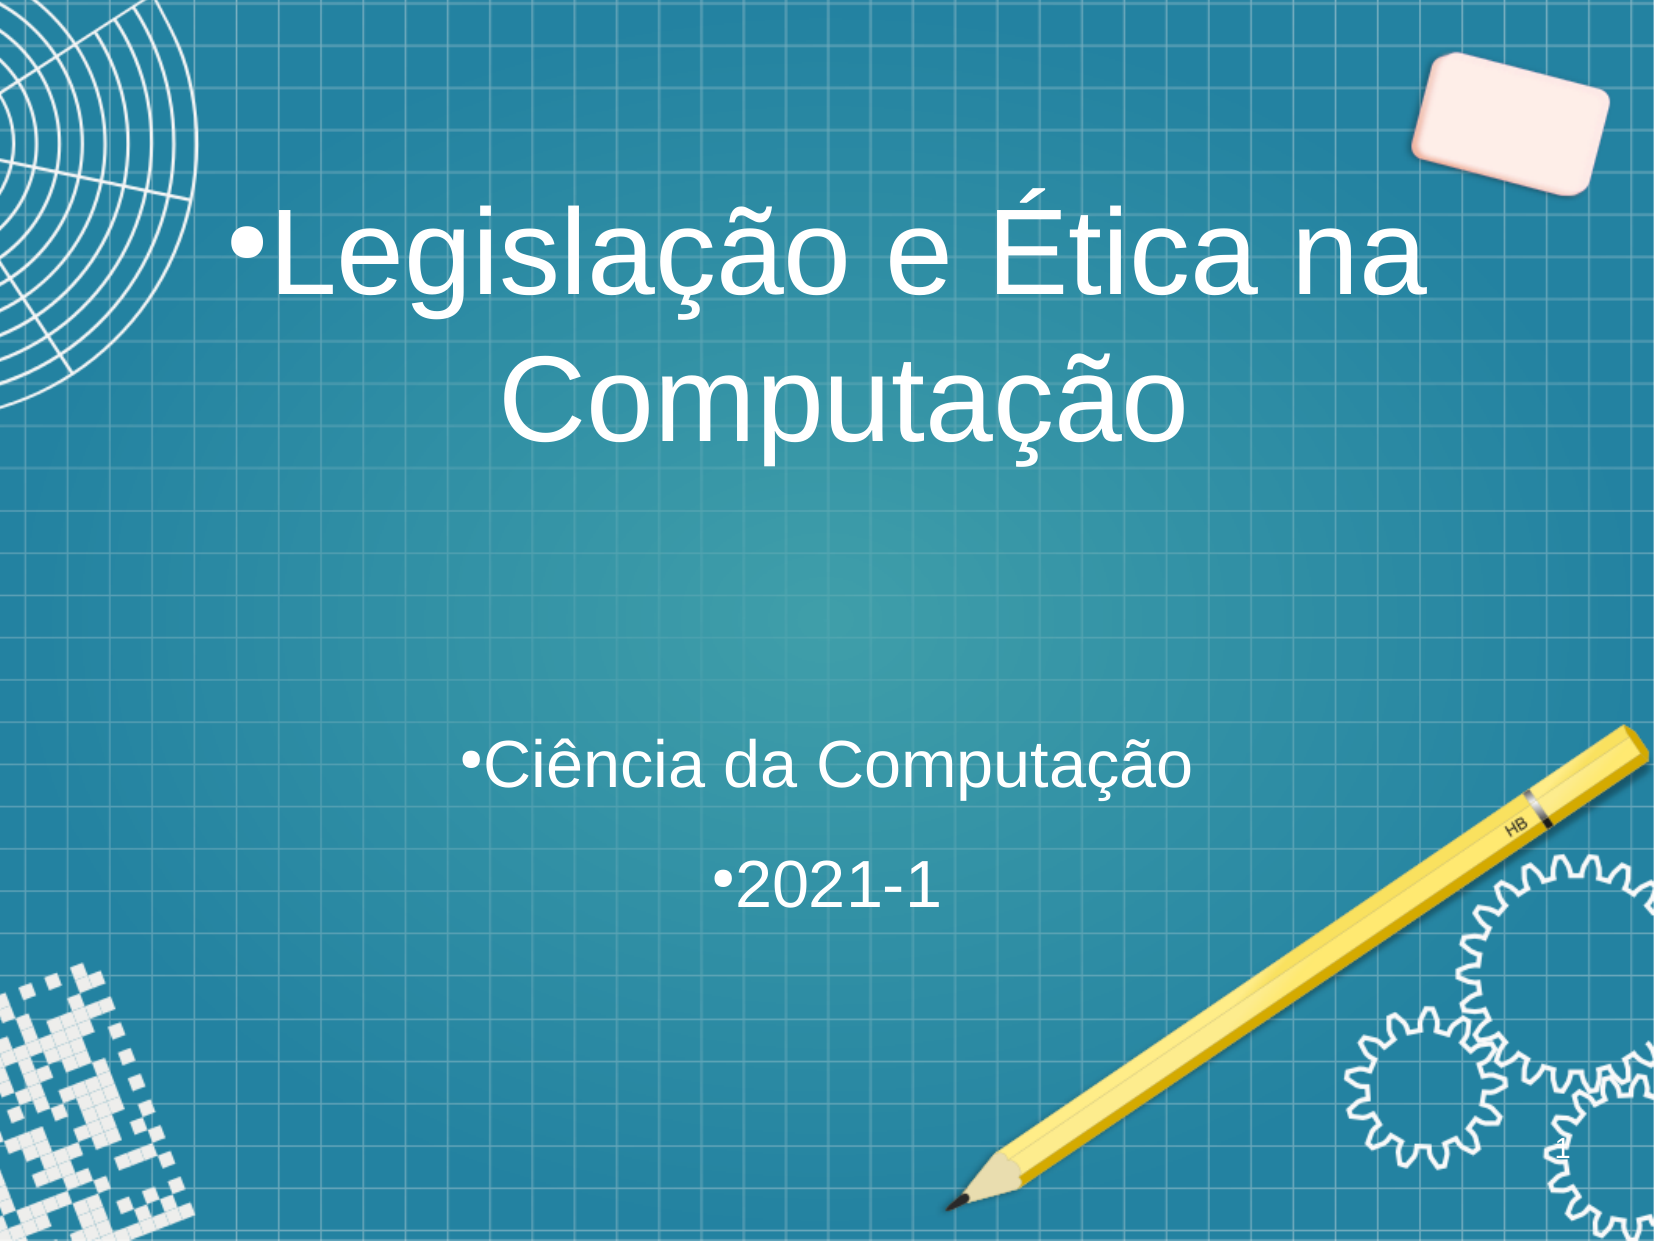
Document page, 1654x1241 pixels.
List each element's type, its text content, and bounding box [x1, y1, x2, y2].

slide_number 1 [1185, 1129, 1571, 1216]
title Legislação e Ética na Computação [82, 177, 1571, 461]
subtitle Ciência da Computação 2021-1 [82, 519, 1571, 1122]
picture [0, 0, 1654, 1241]
